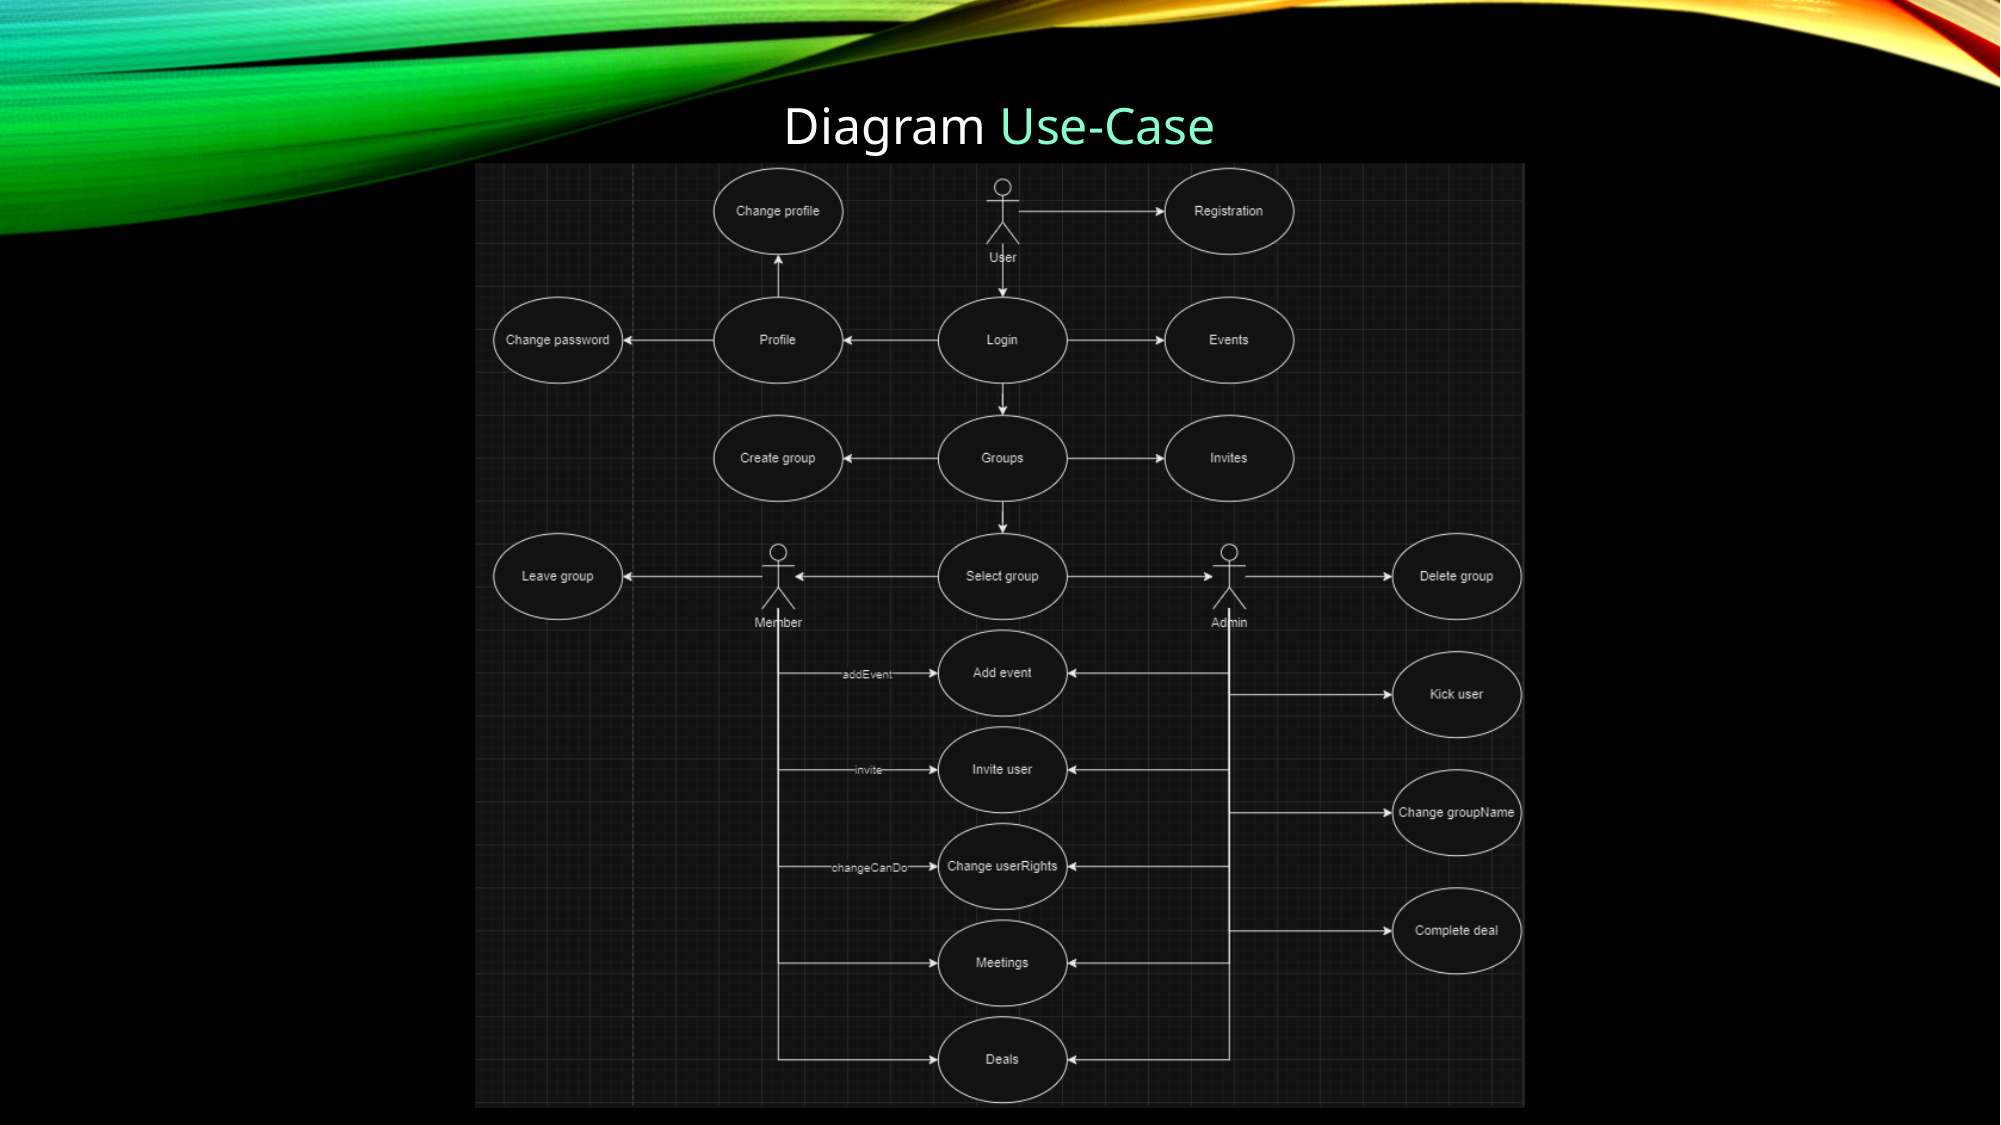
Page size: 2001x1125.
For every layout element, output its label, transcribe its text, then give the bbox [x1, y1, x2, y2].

text_box Diagram Use-Case [769, 87, 1232, 162]
picture [0, 0, 2000, 1108]
